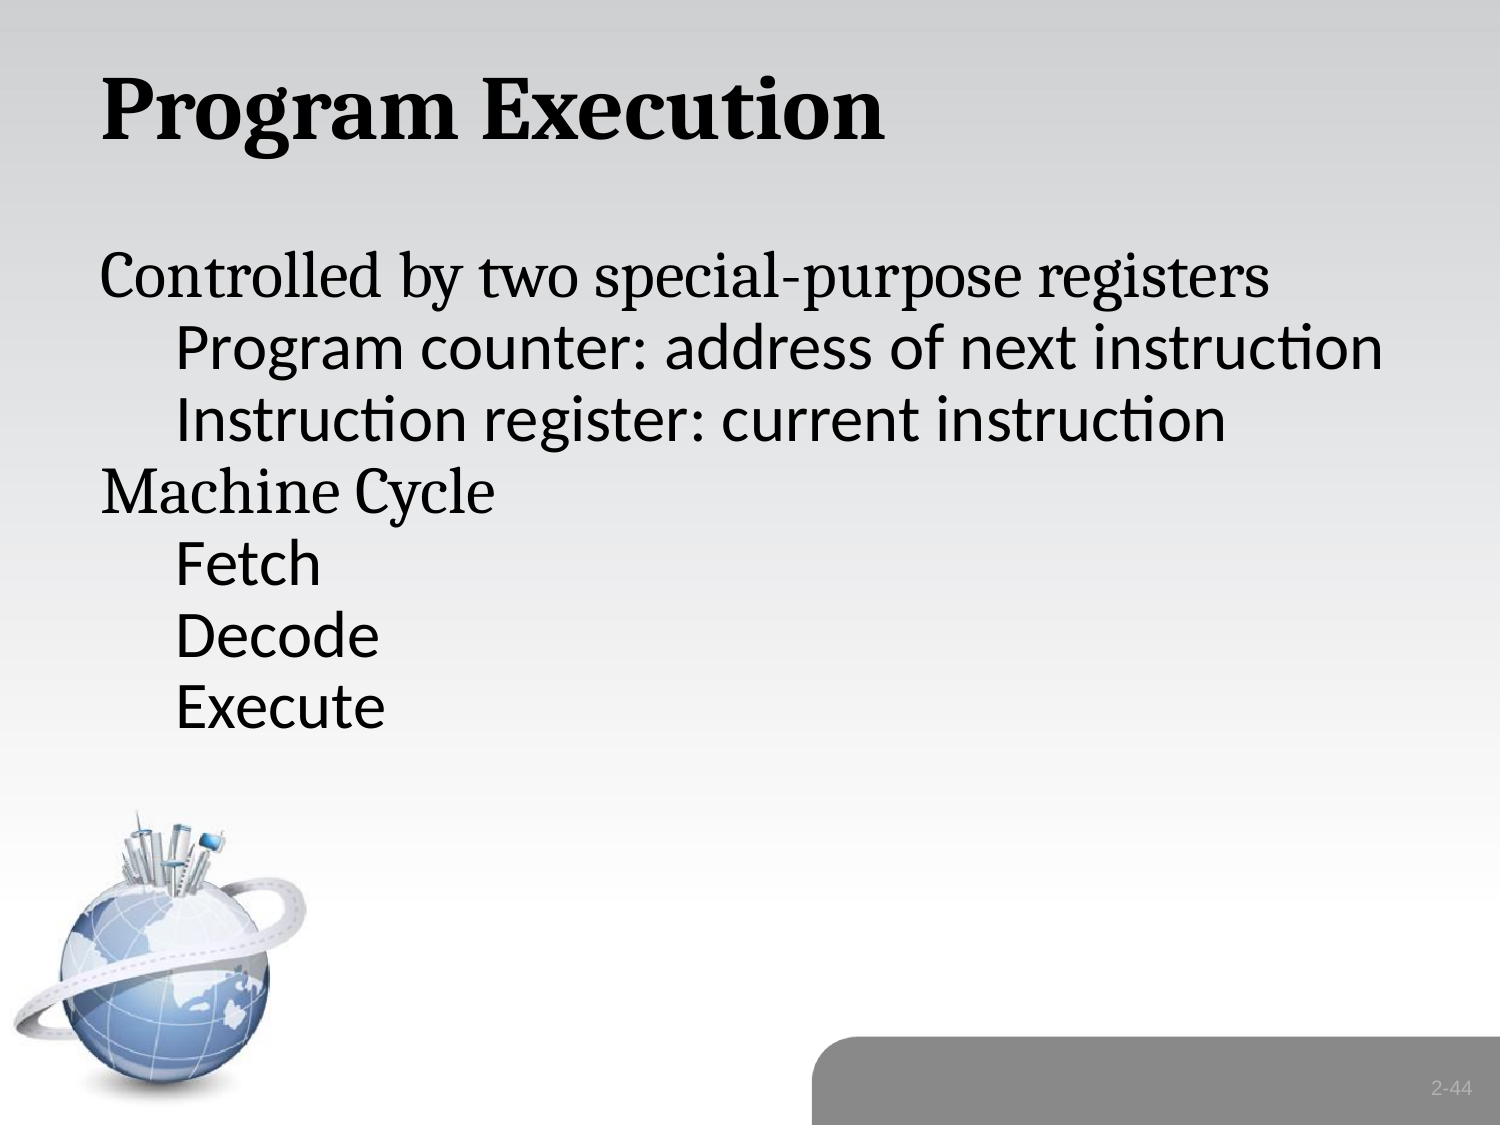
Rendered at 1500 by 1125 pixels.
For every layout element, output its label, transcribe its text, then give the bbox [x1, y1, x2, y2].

picture [0, 0, 1500, 1125]
slide_number 2-44 [1175, 1049, 1488, 1125]
list Controlled by two special-purpose registers Program counter: address of next instruction Instruction register: current instruction Machine Cycle Fetch Decode Execute [100, 239, 1471, 749]
title Program Execution [100, 48, 987, 163]
